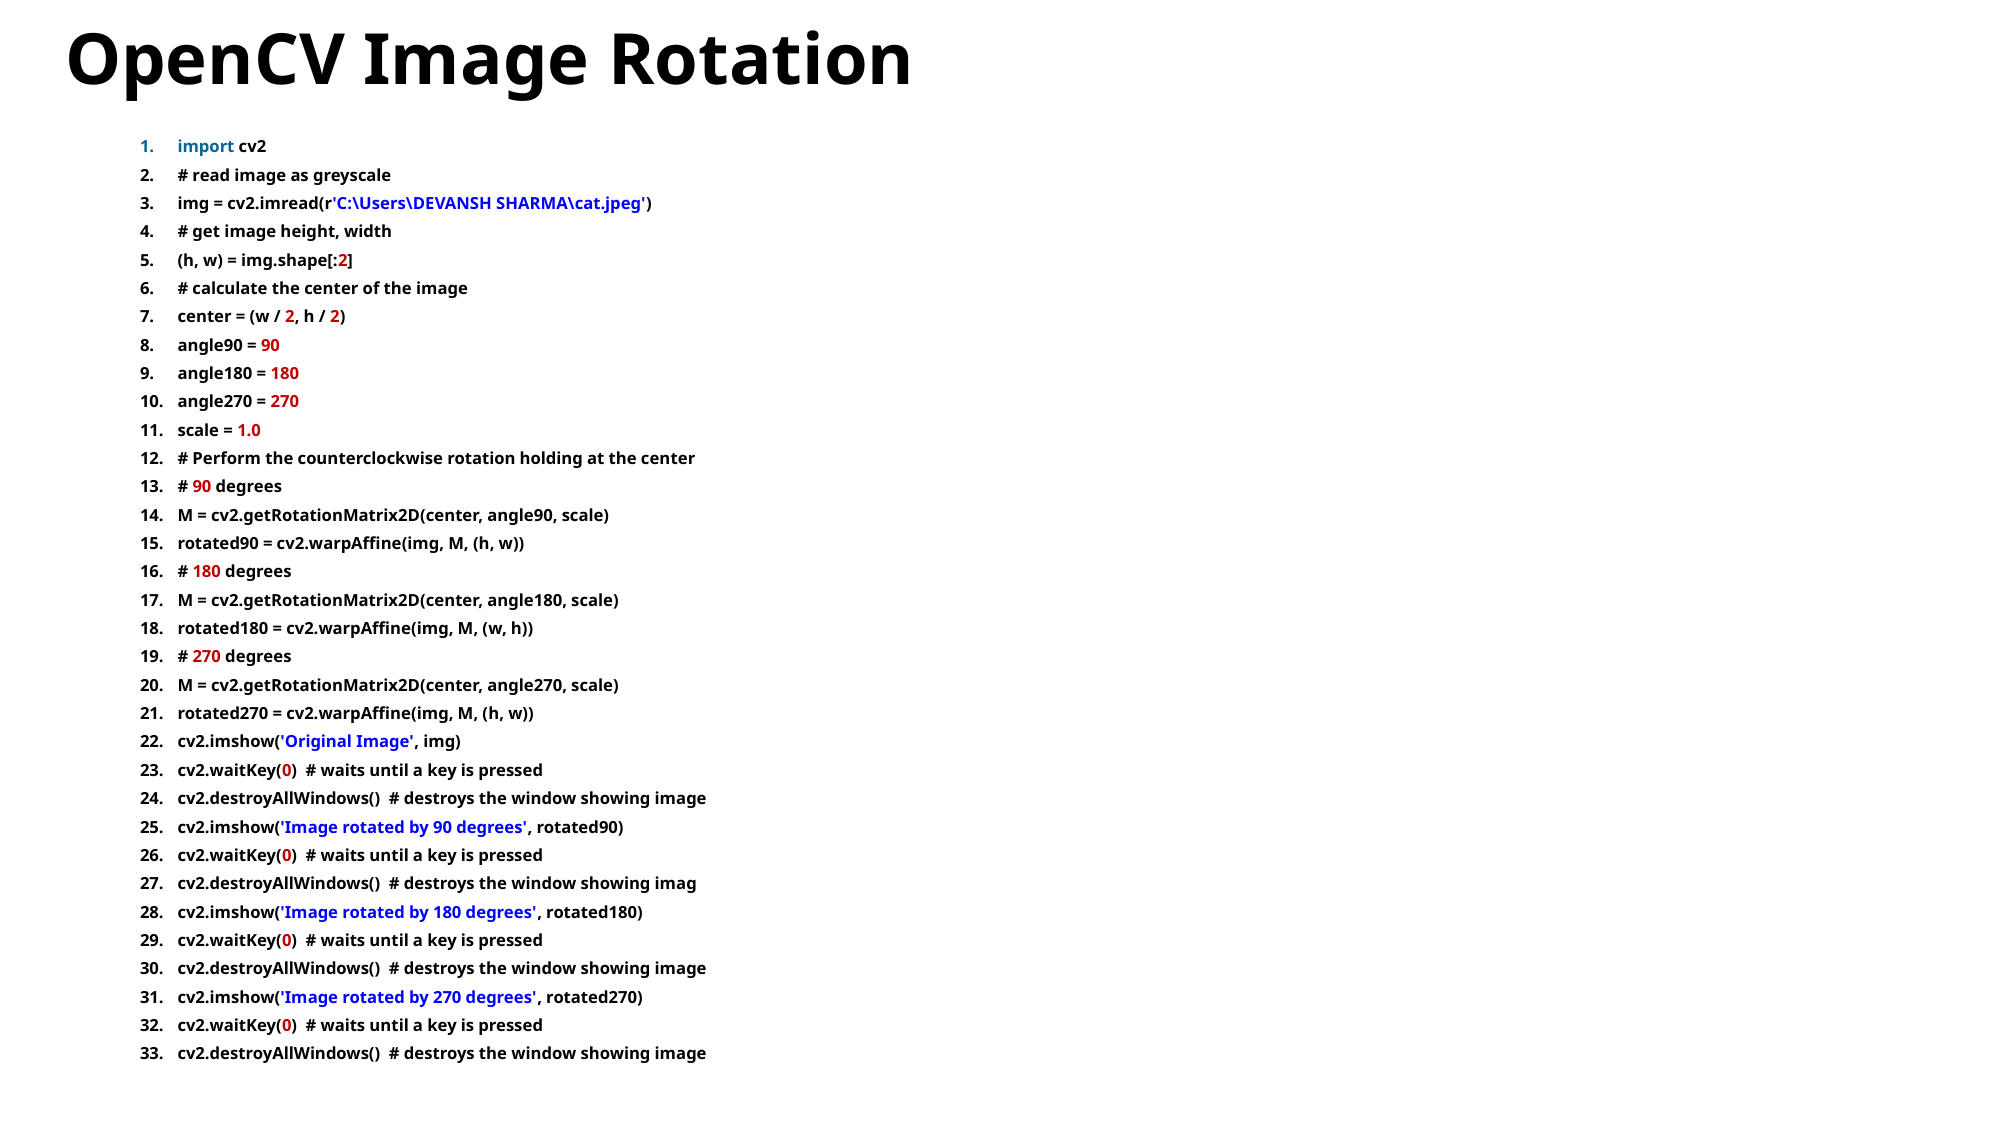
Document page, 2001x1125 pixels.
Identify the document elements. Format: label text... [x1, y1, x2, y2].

title OpenCV Image Rotation [50, 15, 1940, 108]
list import cv2 # read image as greyscale img = cv2.imread(r'C:\Users\DEVANSH SHARMA\cat.jpeg') # get image height, width (h, w) = img.shape[:2] # calculate the center of the image center = (w / 2, h / 2) angle90 = 90 angle180 = 180 angle270 = 270 scale = 1.0 # Perform the counterclockwise rotation holding at the center # 90 degrees M = cv2.getRotationMatrix2D(center, angle90, scale) rotated90 = cv2.warpAffine(img, M, (h, w)) # 180 degrees M = cv2.getRotationMatrix2D(center, angle180, scale) rotated180 = cv2.warpAffine(img, M, (w, h)) # 270 degrees M = cv2.getRotationMatrix2D(center, angle270, scale) rotated270 = cv2.warpAffine(img, M, (h, w)) cv2.imshow('Original Image', img) cv2.waitKey(0) # waits until a key is pressed cv2.destroyAllWindows() # destroys the window showing image cv2.imshow('Image rotated by 90 degrees', rotated90) cv2.waitKey(0) # waits until a key is pressed cv2.destroyAllWindows() # destroys the window showing imag cv2.imshow('Image rotated by 180 degrees', rotated180) cv2.waitKey(0) # waits until a key is pressed cv2.destroyAllWindows() # destroys the window showing image cv2.imshow('Image rotated by 270 degrees', rotated270) cv2.waitKey(0) # waits until a key is pressed cv2.destroyAllWindows() # destroys the window showing image [50, 130, 1940, 1125]
